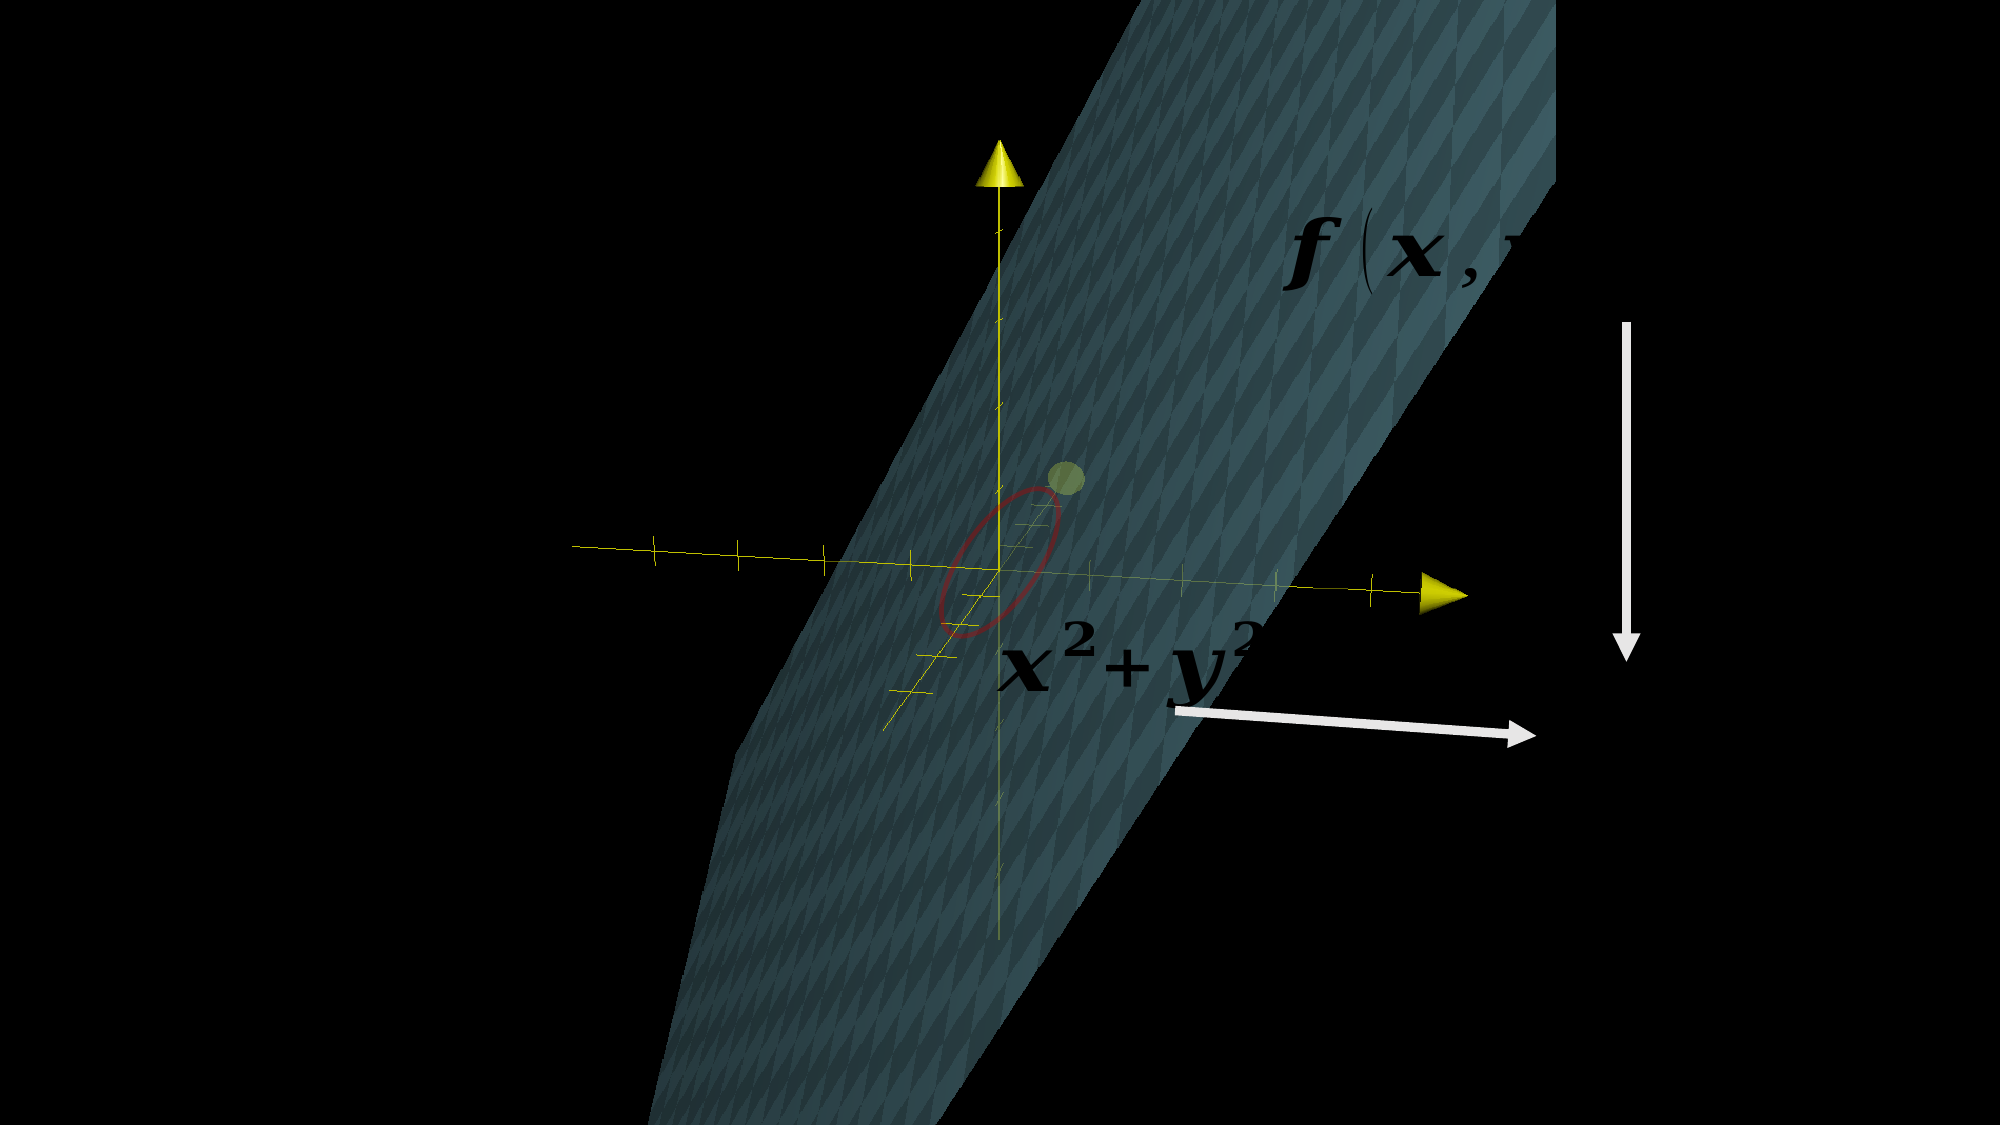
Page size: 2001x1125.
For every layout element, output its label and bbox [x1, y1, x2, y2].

text_box [1175, 710, 1537, 736]
picture [387, 0, 1613, 1125]
